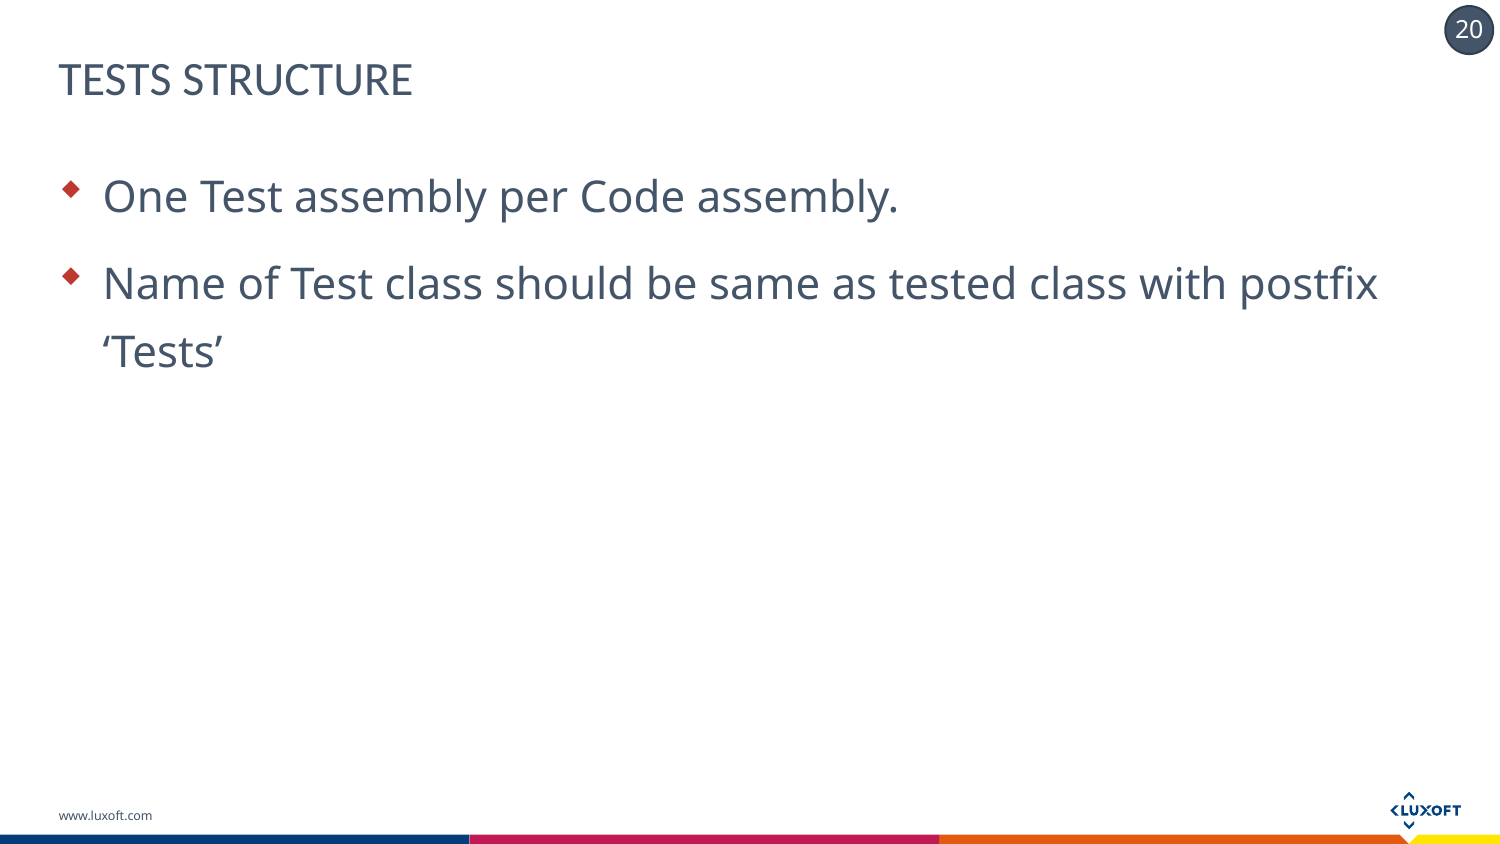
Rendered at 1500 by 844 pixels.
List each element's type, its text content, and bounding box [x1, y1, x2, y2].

list One Test assembly per Code assembly. Name of Test class should be same as tested class with postfix ‘Tests’ [47, 147, 1457, 764]
title Tests Structure [47, 44, 1457, 107]
